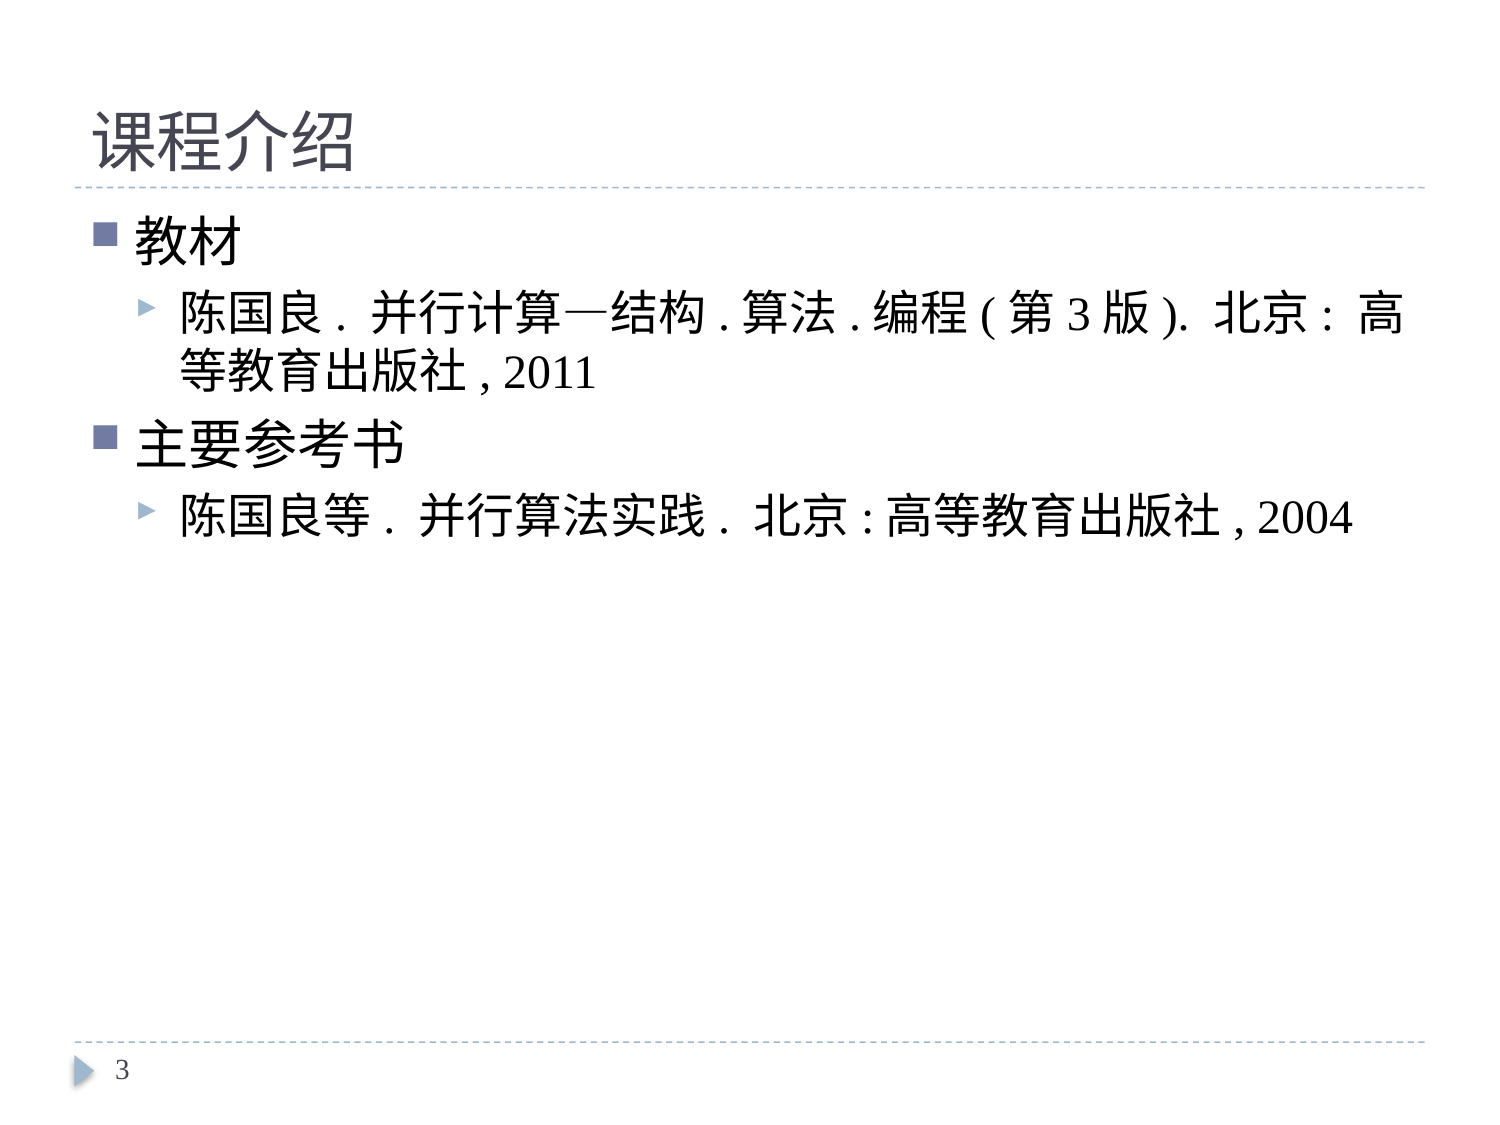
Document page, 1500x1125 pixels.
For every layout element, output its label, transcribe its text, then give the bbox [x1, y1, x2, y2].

list 教材 陈国良. 并行计算—结构.算法.编程(第3版). 北京: 高等教育出版社, 2011 主要参考书 陈国良等. 并行算法实践. 北京:高等教育出版社, 2004 [74, 199, 1426, 1011]
slide_number 3 [100, 1042, 426, 1103]
title 课程介绍 [74, 24, 1426, 188]
